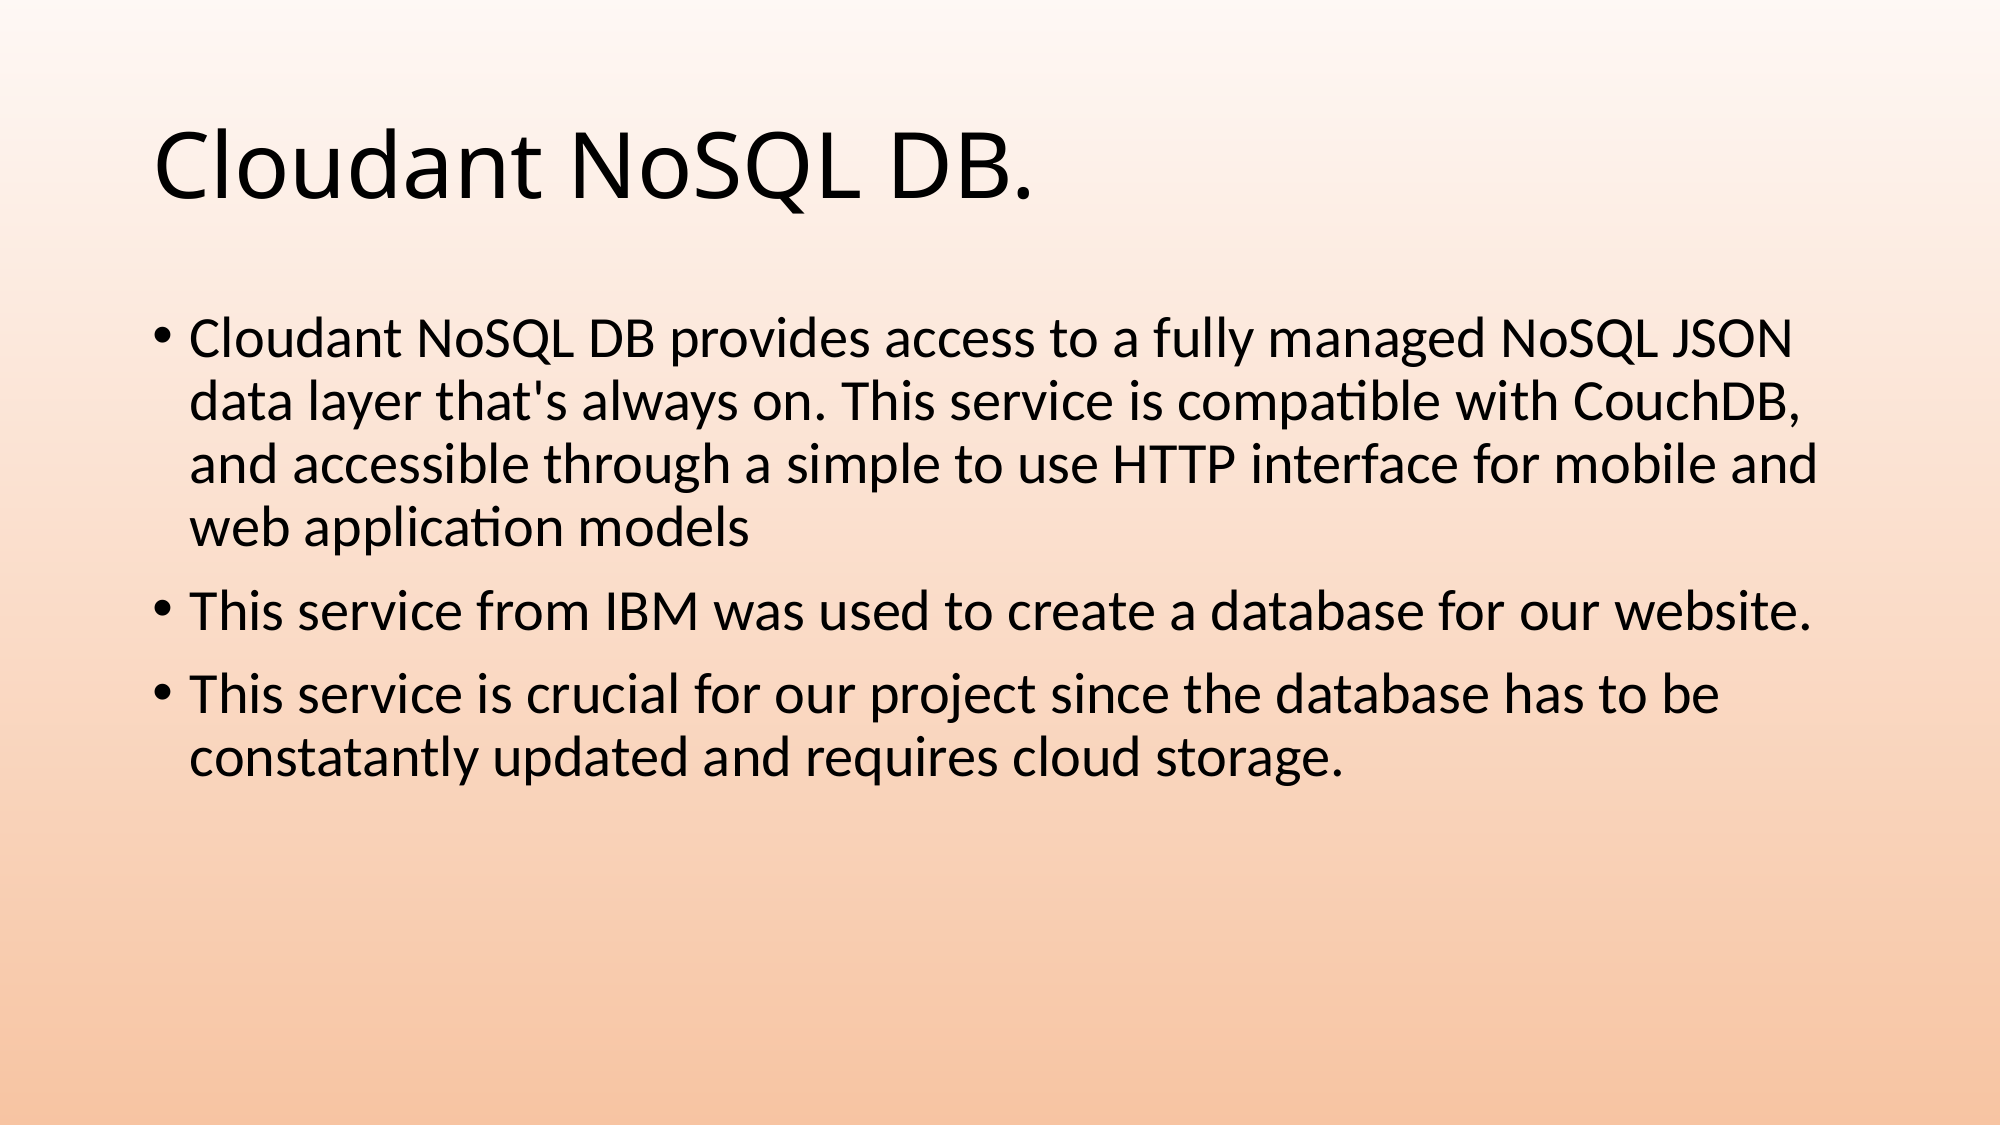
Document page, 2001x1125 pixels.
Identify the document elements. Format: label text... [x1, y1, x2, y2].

list Cloudant NoSQL DB provides access to a fully managed NoSQL JSON data layer that's always on. This service is compatible with CouchDB, and accessible through a simple to use HTTP interface for mobile and web application models This service from IBM was used to create a database for our website. This service is crucial for our project since the database has to be constatantly updated and requires cloud storage. [137, 299, 1863, 1014]
title Cloudant NoSQL DB. [137, 59, 1863, 278]
